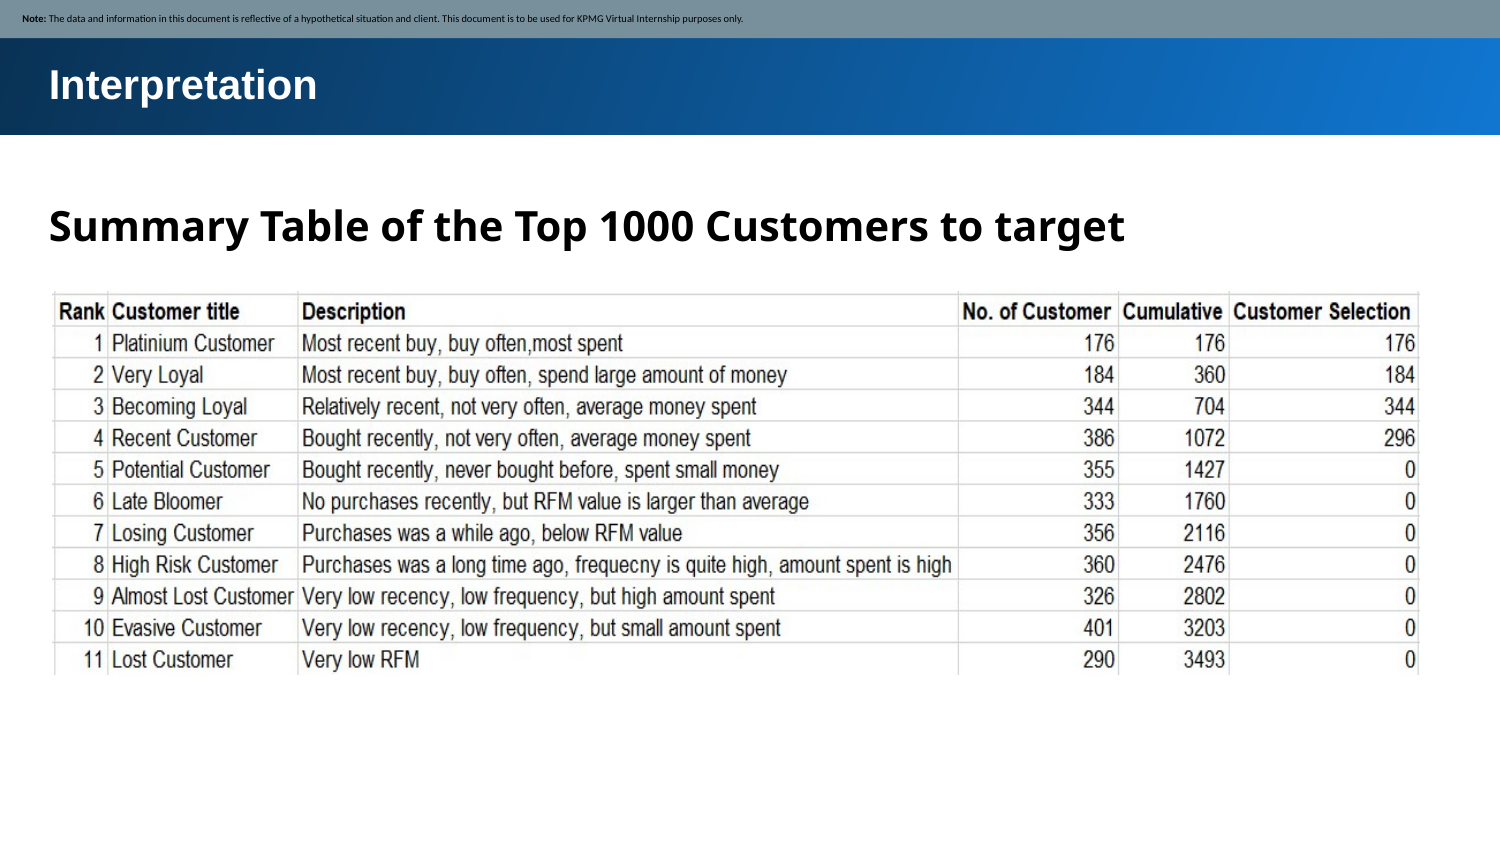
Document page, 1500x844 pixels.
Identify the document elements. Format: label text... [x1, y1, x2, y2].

text_box Summary Table of the Top 1000 Customers to target [33, 177, 1439, 266]
text_box Interpretation [33, 43, 1439, 124]
picture [52, 291, 1420, 676]
text_box Note: The data and information in this document is reflective of a hypothetical situation and client. This document is to be used for KPMG Virtual Internship purposes only. [0, 0, 1500, 39]
text_box [0, 39, 1500, 135]
